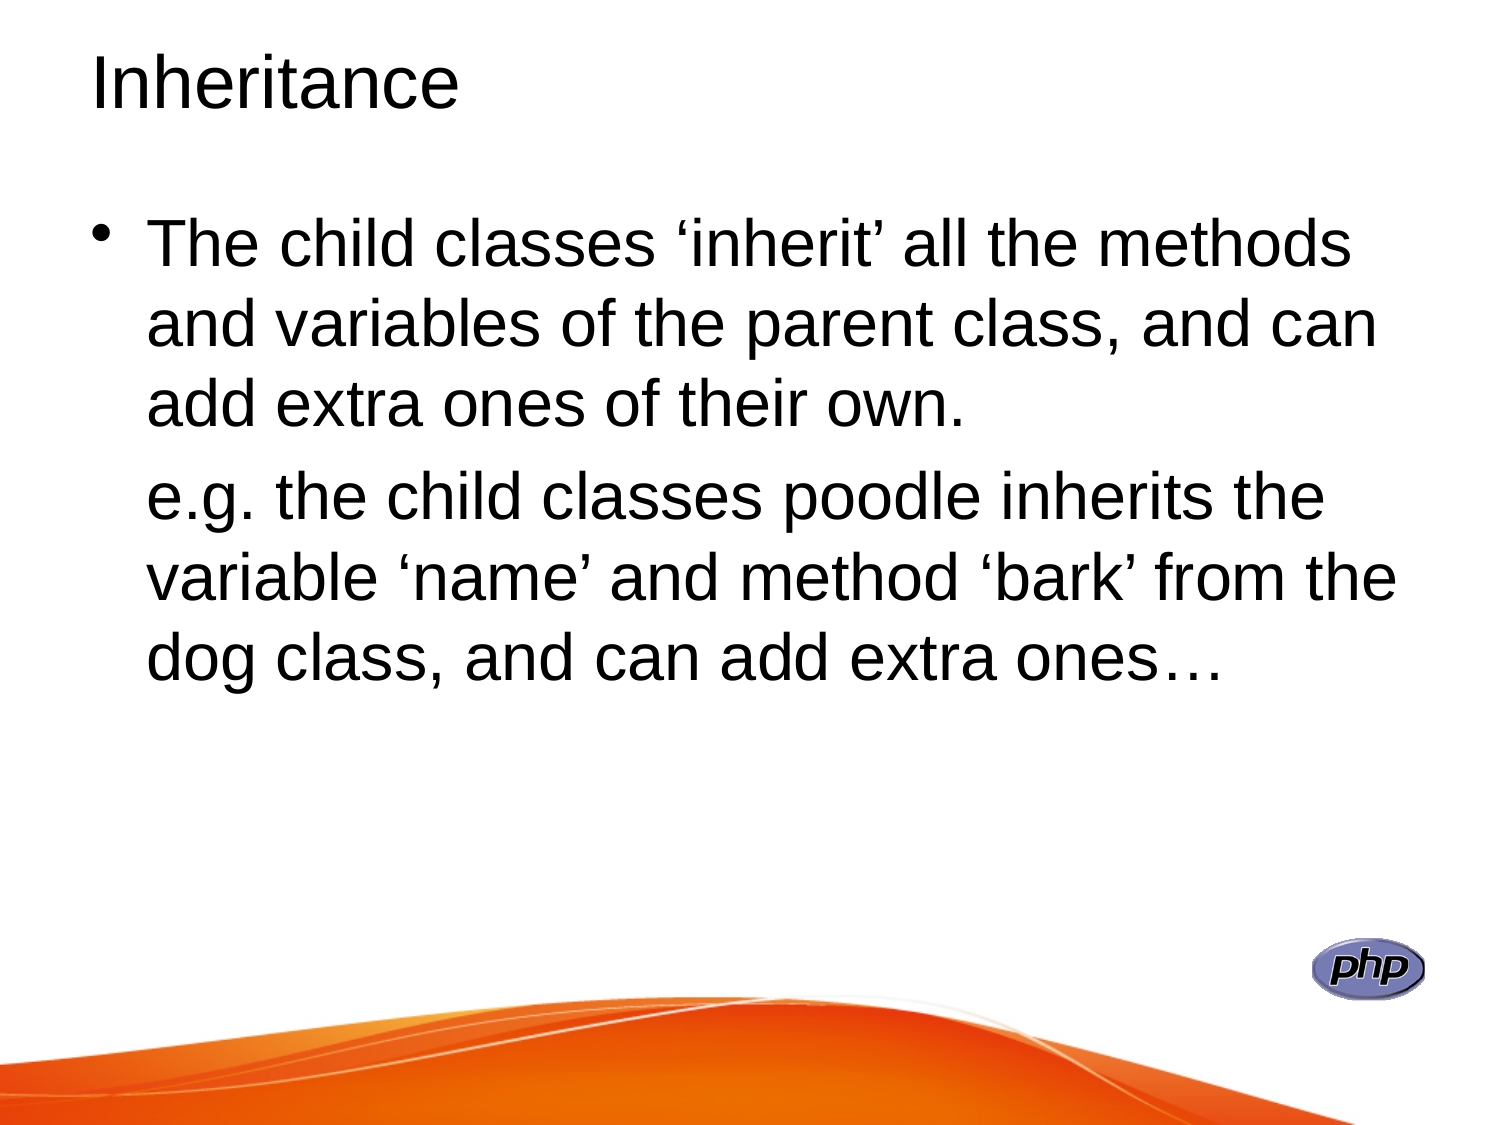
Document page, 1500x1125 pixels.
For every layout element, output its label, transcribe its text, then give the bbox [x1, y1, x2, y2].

list The child classes ‘inherit’ all the methods and variables of the parent class, and can add extra ones of their own. e.g. the child classes poodle inherits the variable ‘name’ and method ‘bark’ from the dog class, and can add extra ones… [74, 192, 1426, 1006]
title Inheritance [74, 30, 1426, 127]
picture [0, 0, 1500, 1125]
